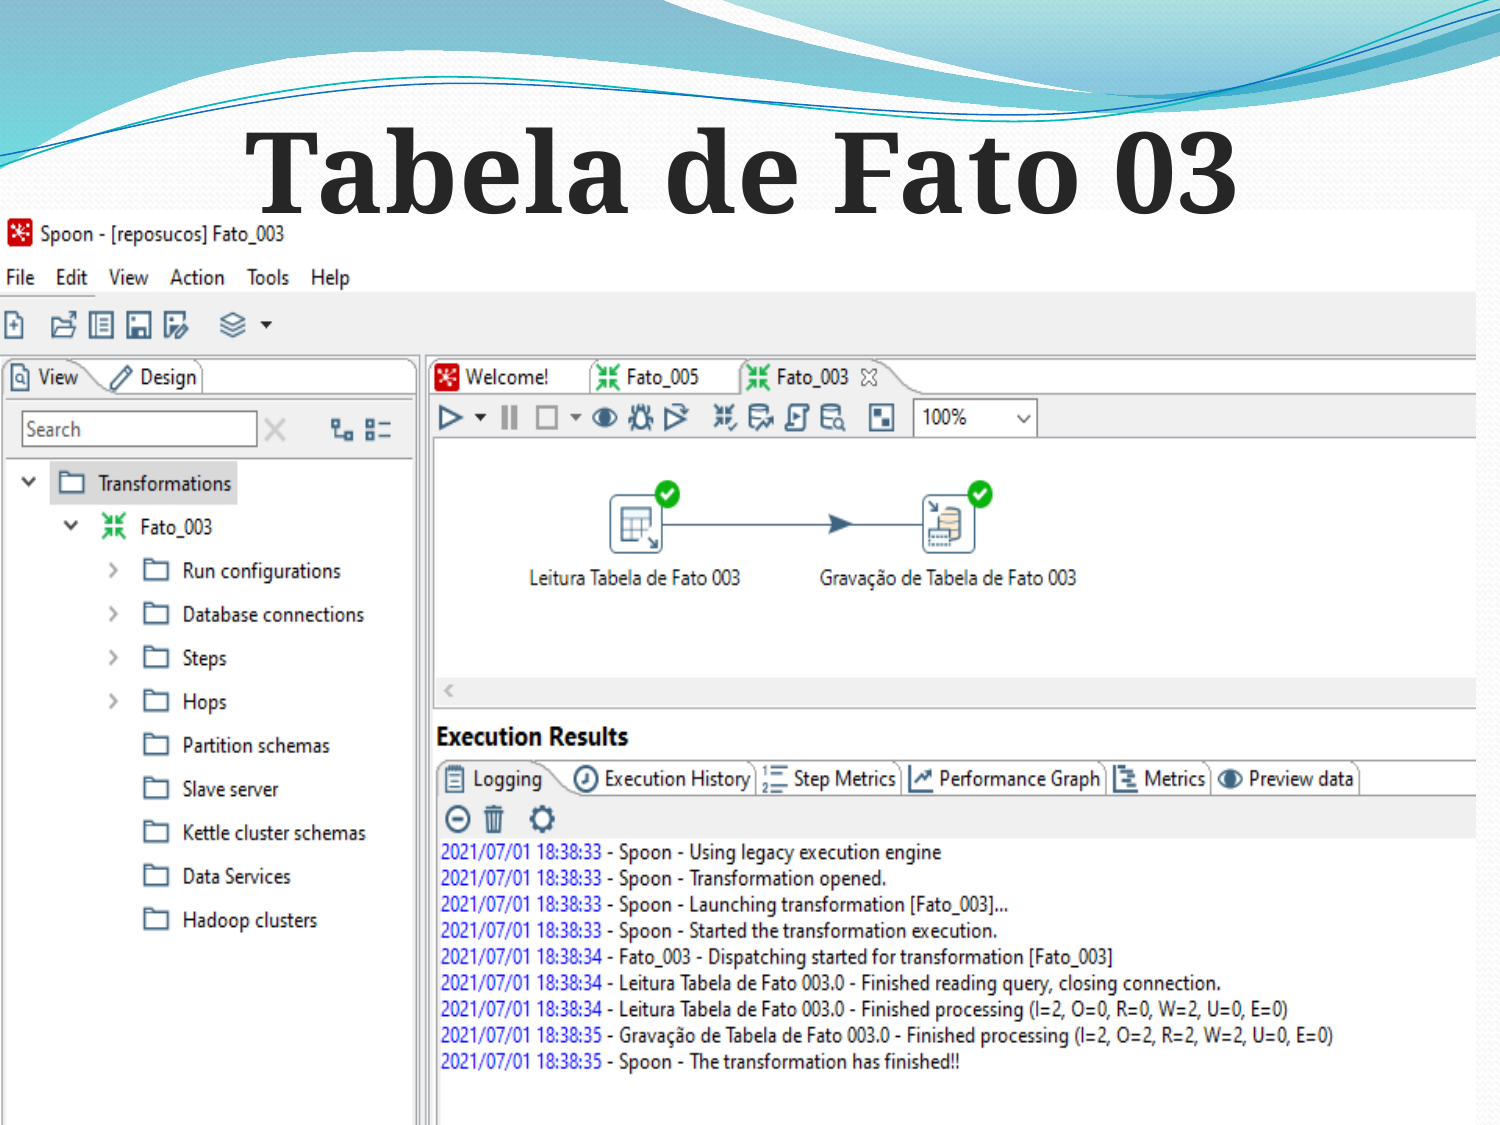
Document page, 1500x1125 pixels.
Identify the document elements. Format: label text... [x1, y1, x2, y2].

picture [0, 210, 1476, 1125]
text_box Tabela de Fato 03 [230, 93, 1258, 210]
